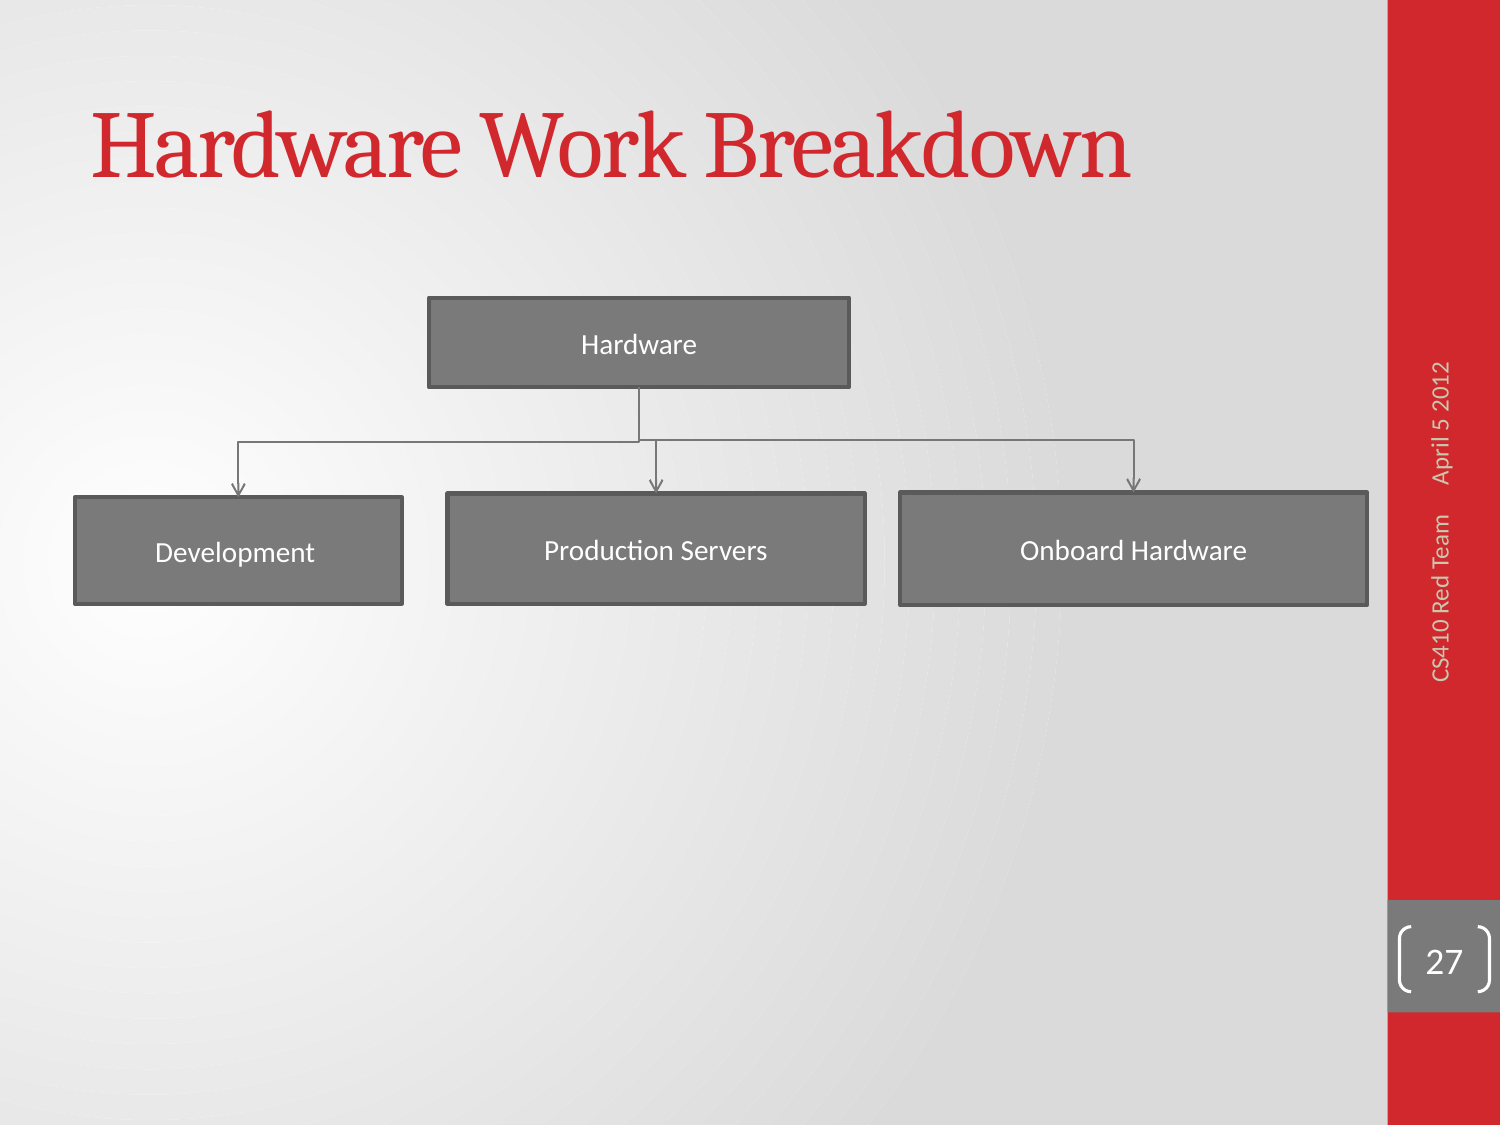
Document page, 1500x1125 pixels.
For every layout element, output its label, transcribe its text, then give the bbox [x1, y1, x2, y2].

text_box Hardware [504, 296, 830, 389]
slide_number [1408, 100, 1469, 500]
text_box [593, 431, 702, 450]
text_box Onboard Hardware [951, 490, 1369, 607]
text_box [833, 192, 940, 688]
footer CS410 Red Team [1408, 500, 1469, 889]
slide_number 27 [1397, 925, 1492, 994]
text_box Production Servers [504, 491, 830, 606]
text_box Development [73, 495, 380, 606]
title Hardware Work Breakdown [75, 45, 1325, 233]
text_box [383, 241, 495, 644]
